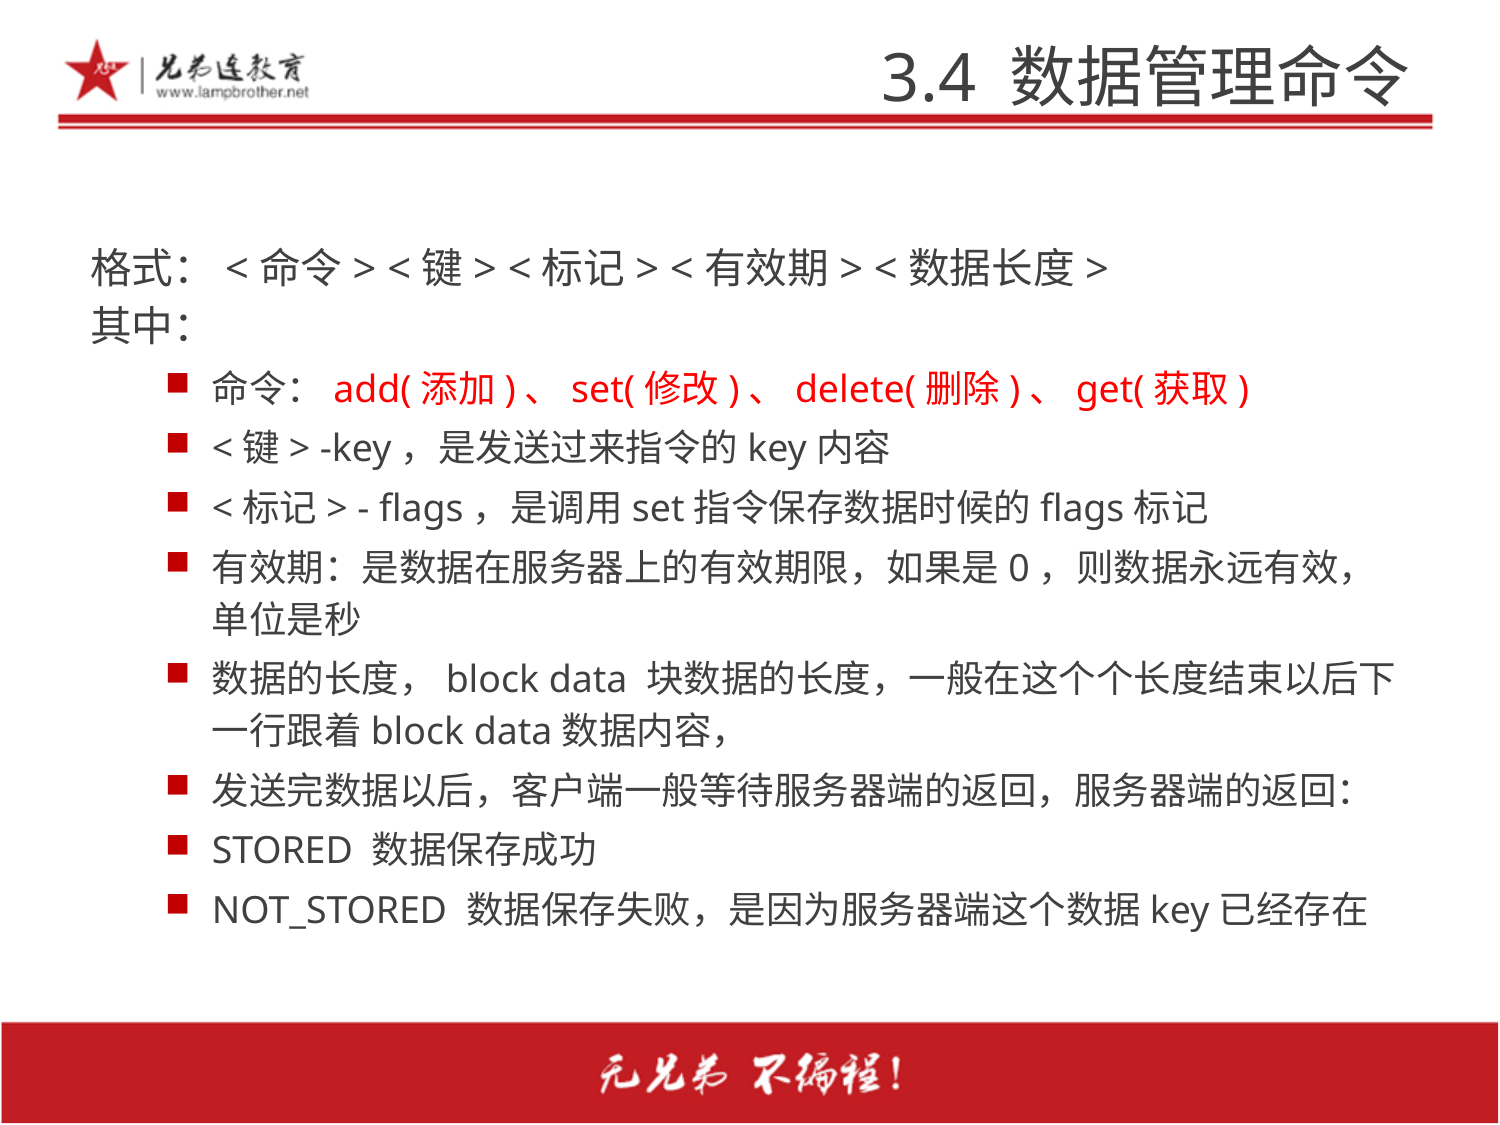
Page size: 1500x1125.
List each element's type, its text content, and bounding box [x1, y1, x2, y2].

list 格式：<命令> <键> <标记> <有效期> <数据长度> 其中： 命令：add(添加)、set(修改)、delete(删除)、get(获取) <键> -key，是发送过来指令的key内容 <标记> - flags，是调用set指令保存数据时候的flags标记 有效期：是数据在服务器上的有效期限，如果是0，则数据永远有效，单位是秒 数据的长度，block data 块数据的长度，一般在这个个长度结束以后下一行跟着block data数据内容， 发送完数据以后，客户端一般等待服务器端的返回，服务器端的返回： STORED 数据保存成功 NOT_STORED 数据保存失败，是因为服务器端这个数据key已经存在 [74, 234, 1426, 978]
title 3.4 数据管理命令 [74, 18, 1426, 123]
picture [0, 0, 1500, 1125]
